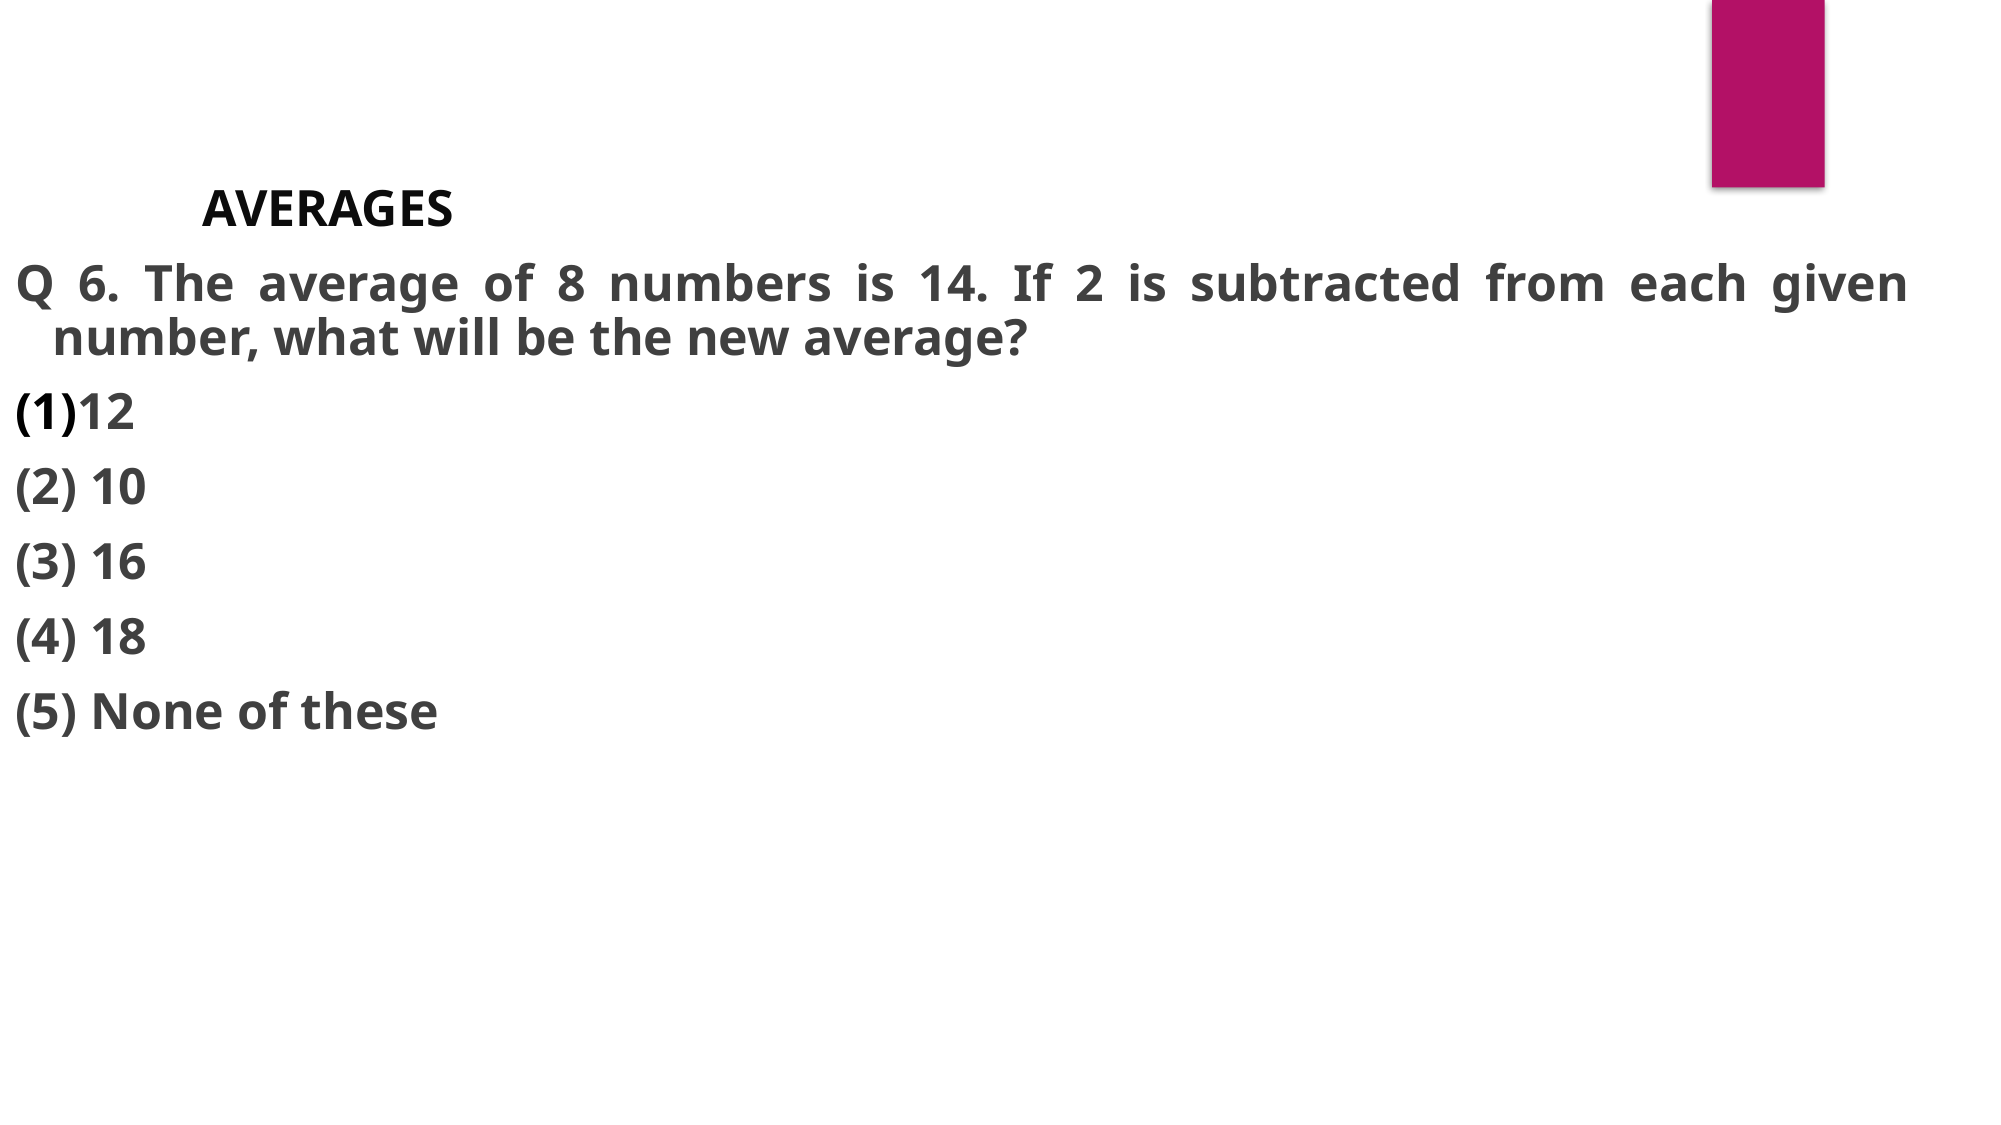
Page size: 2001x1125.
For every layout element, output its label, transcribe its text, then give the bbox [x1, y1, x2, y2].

list AVERAGES Q 6. The average of 8 numbers is 14. If 2 is subtracted from each given number, what will be the new average? 12 (2) 10 (3) 16 (4) 18 (5) None of these [0, 175, 1925, 1053]
title [0, 31, 1917, 142]
